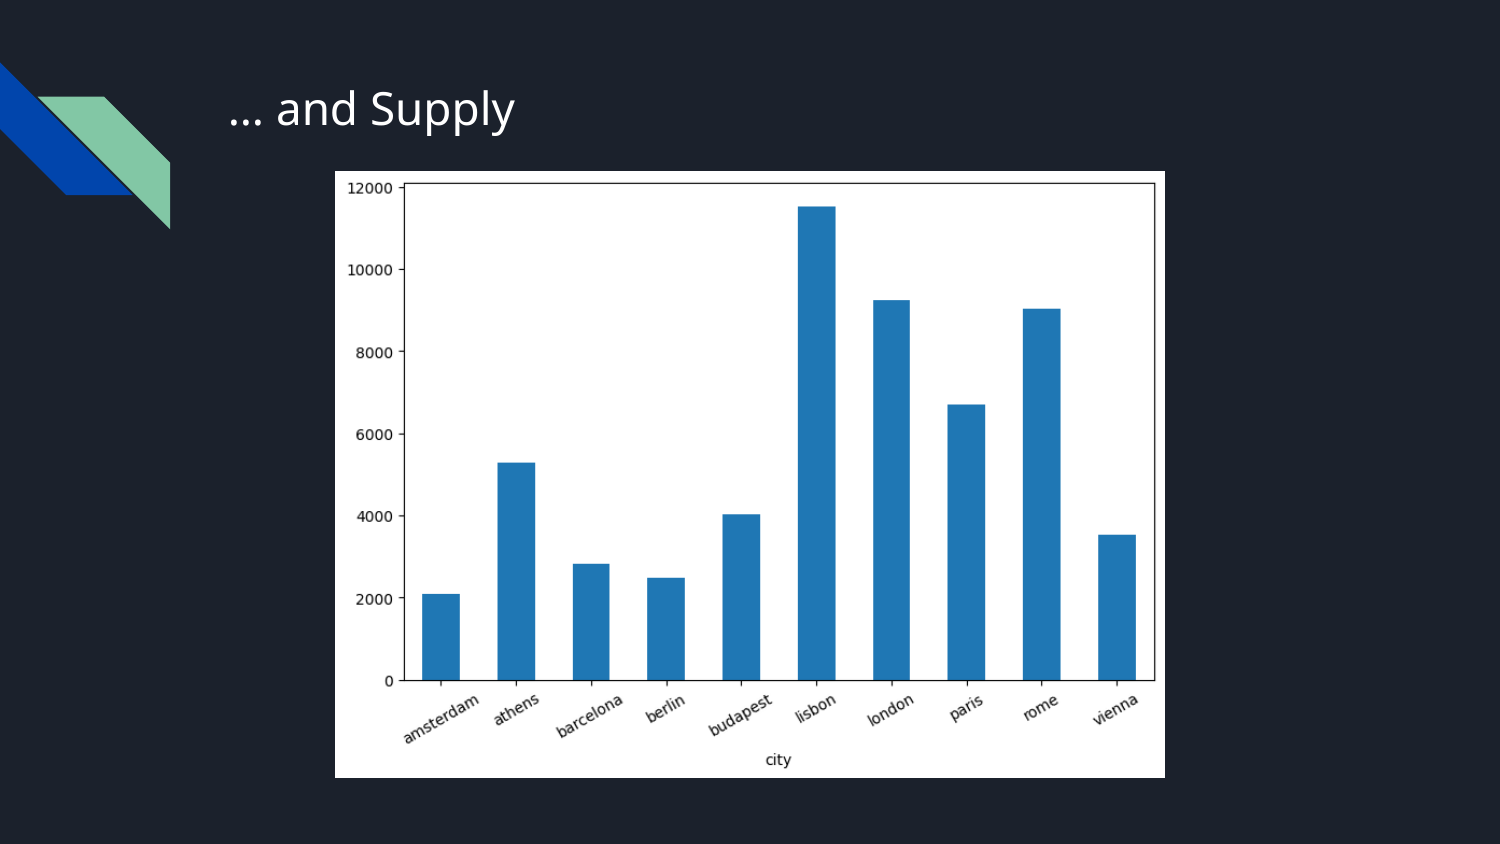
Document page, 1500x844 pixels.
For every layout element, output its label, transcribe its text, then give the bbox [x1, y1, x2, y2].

picture [335, 171, 1165, 779]
title … and Supply [212, 64, 1319, 172]
